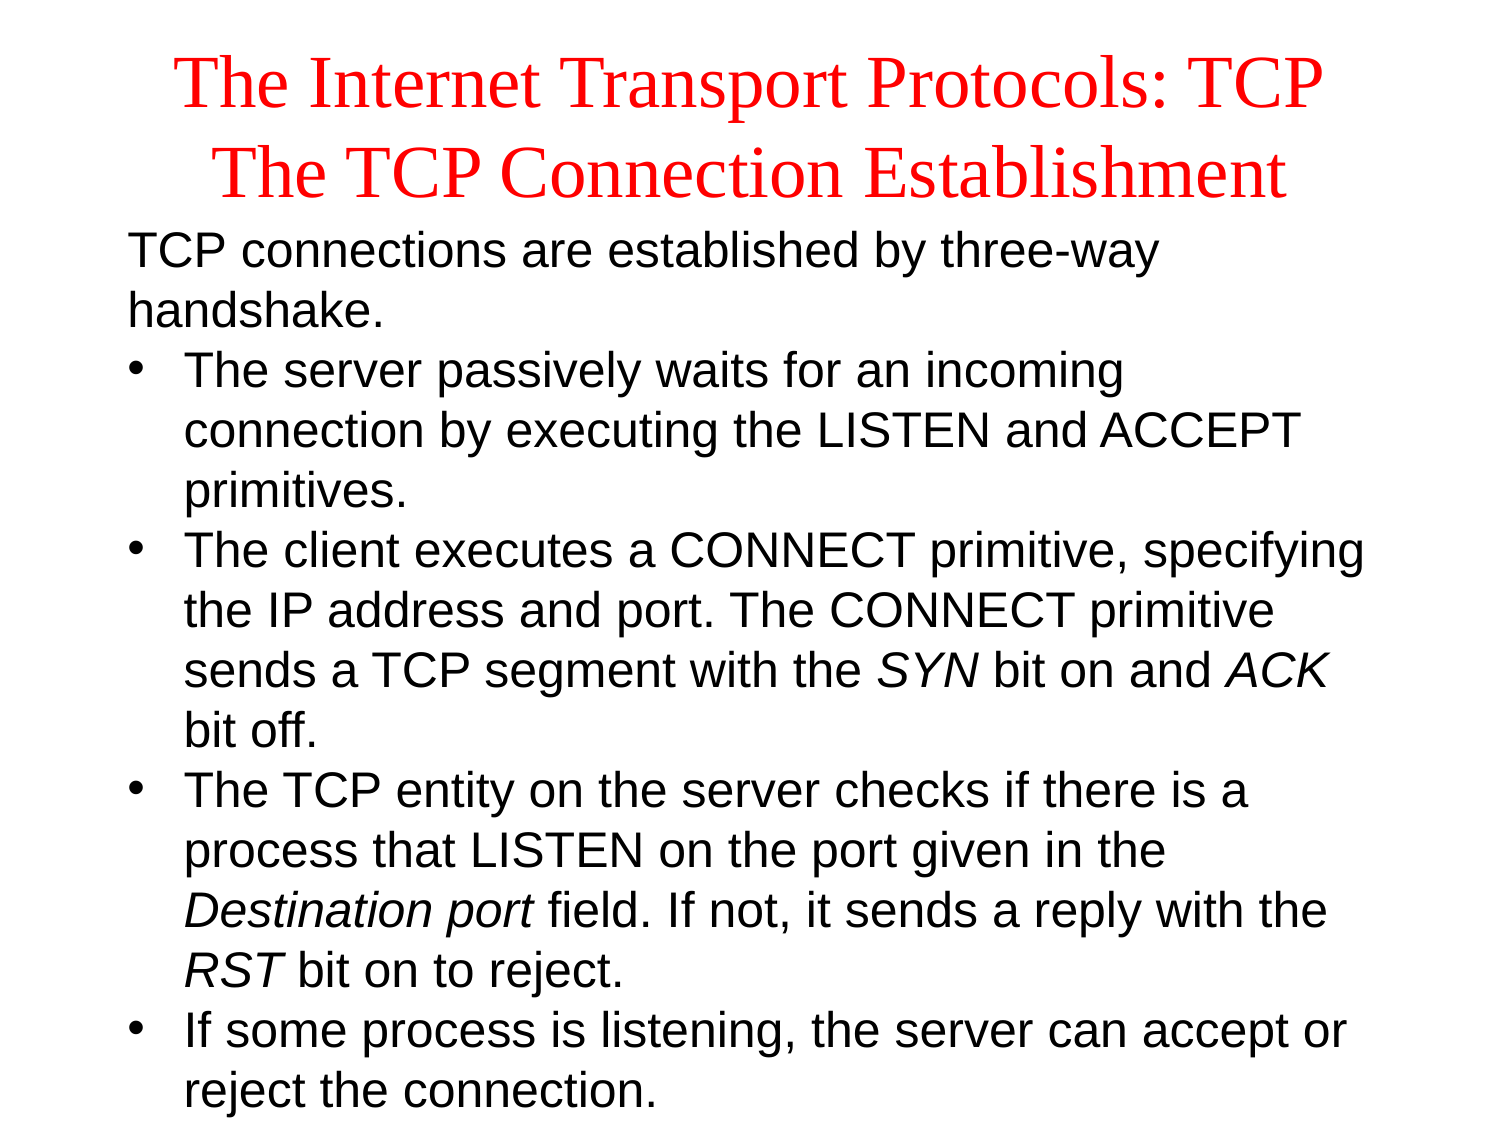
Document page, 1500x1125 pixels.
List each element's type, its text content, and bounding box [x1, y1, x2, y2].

text_box TCP connections are established by three-way handshake. The server passively waits for an incoming connection by executing the LISTEN and ACCEPT primitives. The client executes a CONNECT primitive, specifying the IP address and port. The CONNECT primitive sends a TCP segment with the SYN bit on and ACK bit off. The TCP entity on the server checks if there is a process that LISTEN on the port given in the Destination port field. If not, it sends a reply with the RST bit on to reject. If some process is listening, the server can accept or reject the connection. [112, 209, 1388, 1125]
title The Internet Transport Protocols: TCP The TCP Connection Establishment [0, 0, 1500, 245]
